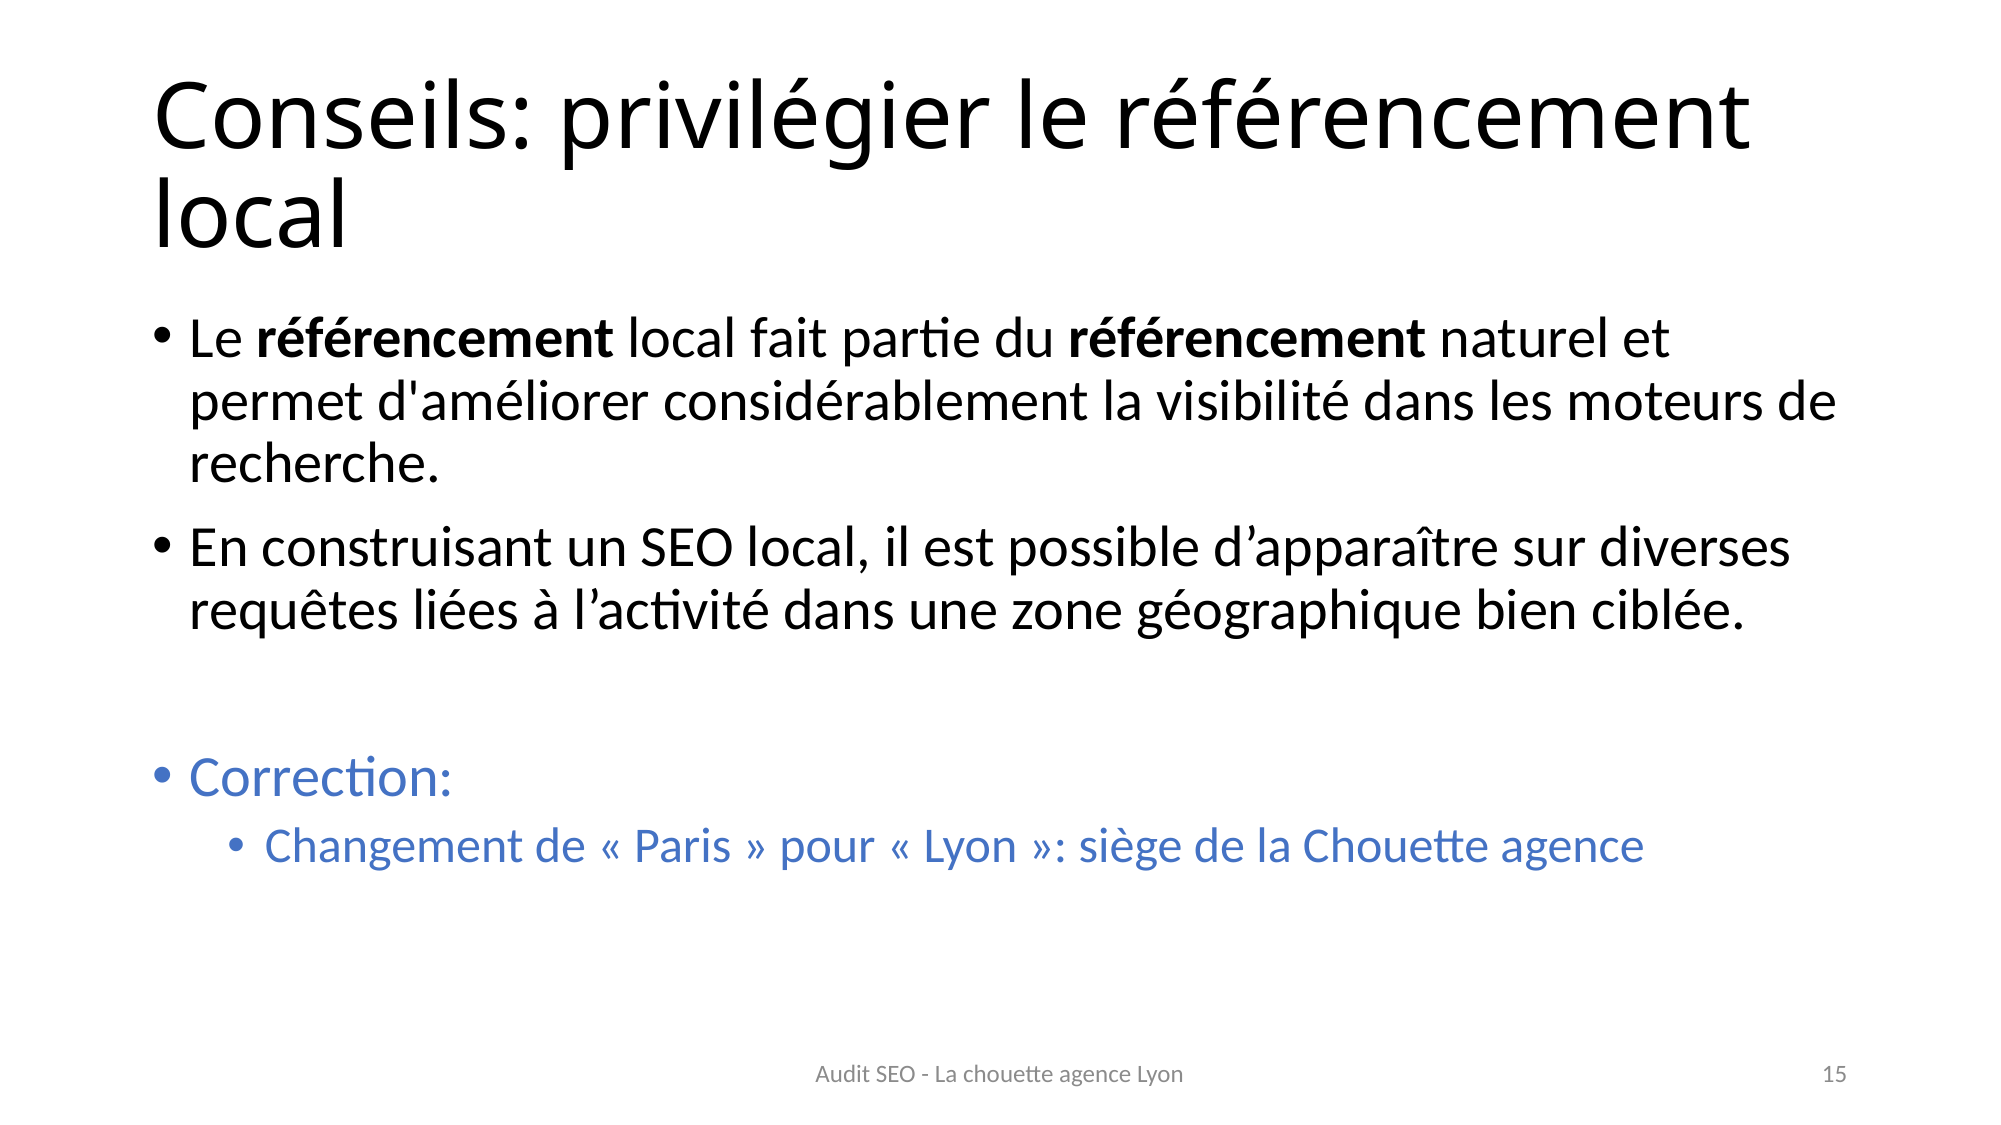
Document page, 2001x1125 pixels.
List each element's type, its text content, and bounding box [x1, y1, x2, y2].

footer Audit SEO - La chouette agence Lyon [662, 1042, 1338, 1103]
title Conseils: privilégier le référencement local [137, 59, 1863, 278]
list Le référencement local fait partie du référencement naturel et permet d'améliorer considérablement la visibilité dans les moteurs de recherche. En construisant un SEO local, il est possible d’apparaître sur diverses requêtes liées à l’activité dans une zone géographique bien ciblée. Correction: Changement de « Paris » pour « Lyon »: siège de la Chouette agence [137, 299, 1863, 1014]
slide_number 15 [1412, 1042, 1863, 1103]
